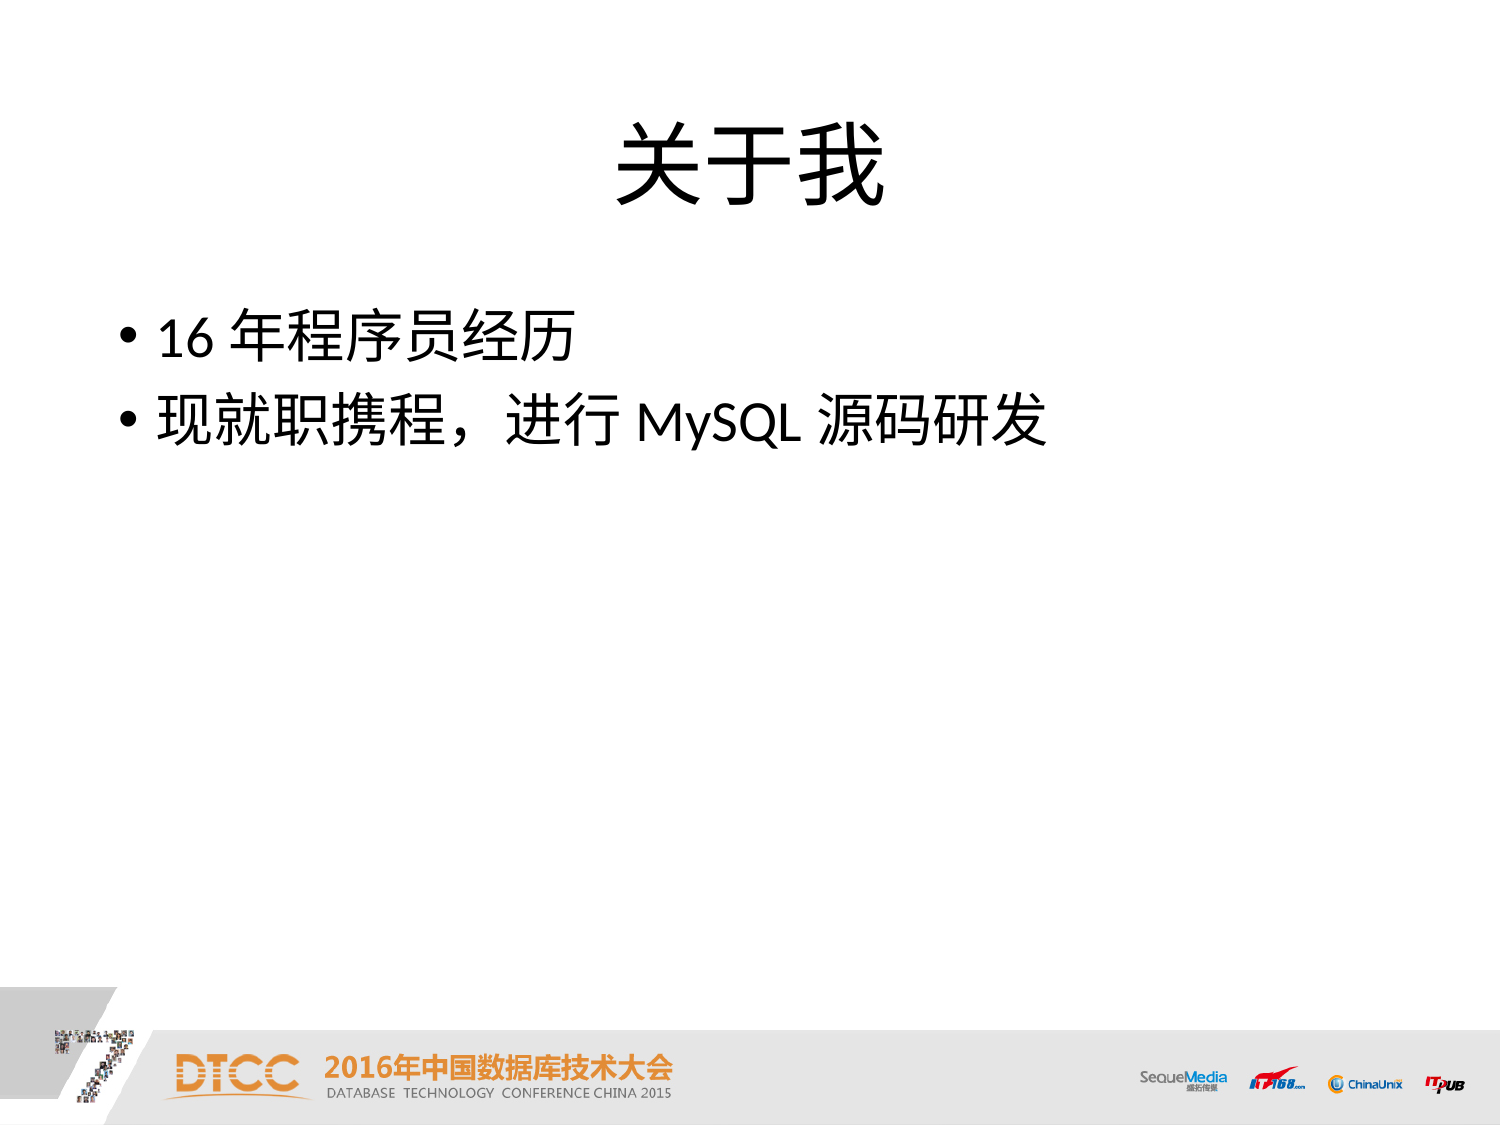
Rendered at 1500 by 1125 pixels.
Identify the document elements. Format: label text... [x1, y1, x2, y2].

list 16年程序员经历 现就职携程，进行MySQL源码研发 [103, 299, 1397, 1014]
title 关于我 [103, 59, 1397, 278]
picture [0, 0, 1500, 1125]
